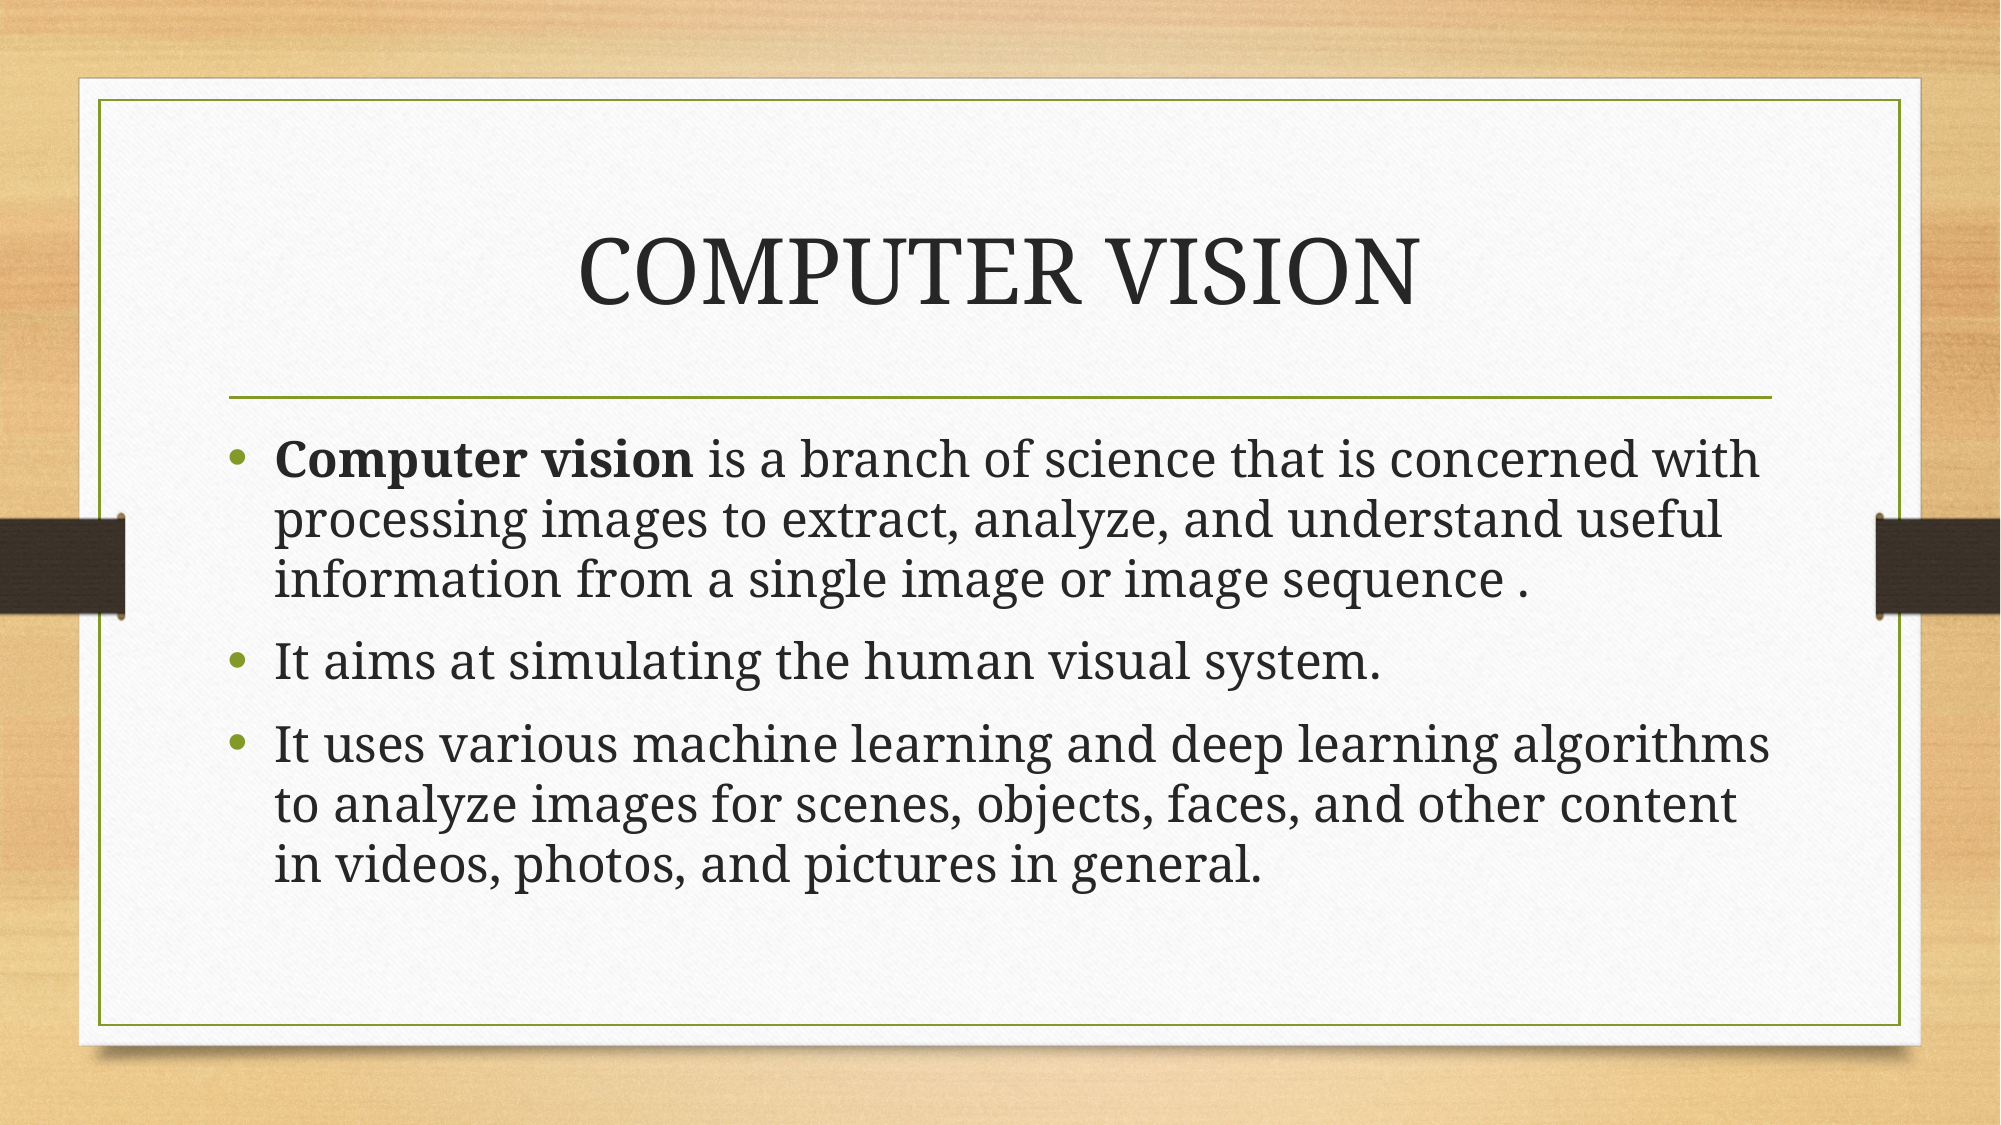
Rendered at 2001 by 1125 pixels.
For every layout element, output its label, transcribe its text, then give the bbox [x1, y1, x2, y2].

title COMPUTER VISION [212, 161, 1788, 375]
picture [0, 0, 2001, 1125]
list Computer vision is a branch of science that is concerned with processing images to extract, analyze, and understand useful information from a single image or image sequence . It aims at simulating the human visual system. It uses various machine learning and deep learning algorithms to analyze images for scenes, objects, faces, and other content in videos, photos, and pictures in general. [212, 419, 1788, 964]
